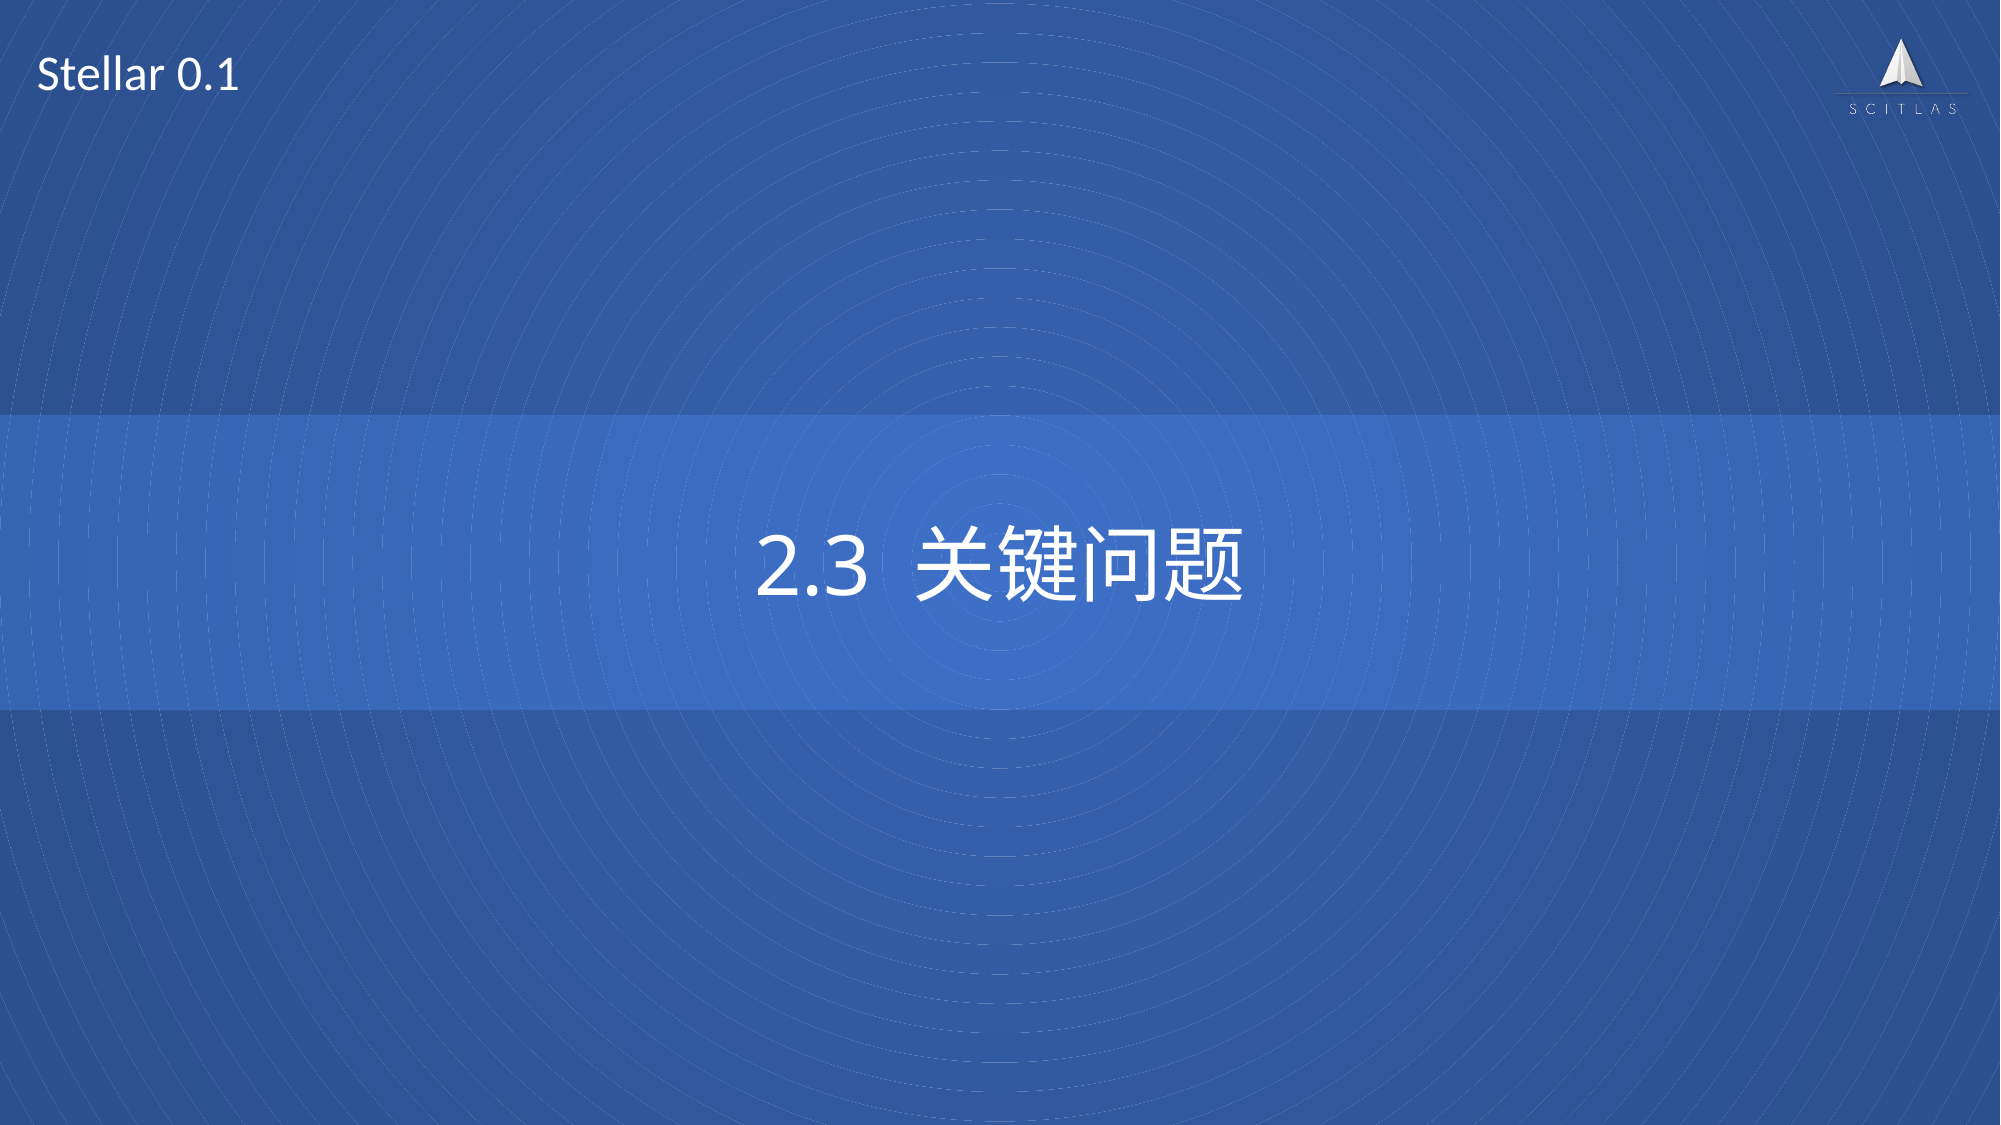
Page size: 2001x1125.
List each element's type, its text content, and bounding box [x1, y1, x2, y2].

text_box Stellar 0.1 [22, 32, 778, 108]
picture [1802, 0, 2000, 142]
text_box [0, 414, 2000, 711]
text_box [0, 0, 2000, 414]
text_box 2.3 关键问题 [622, 504, 1378, 620]
text_box [0, 711, 2000, 1125]
